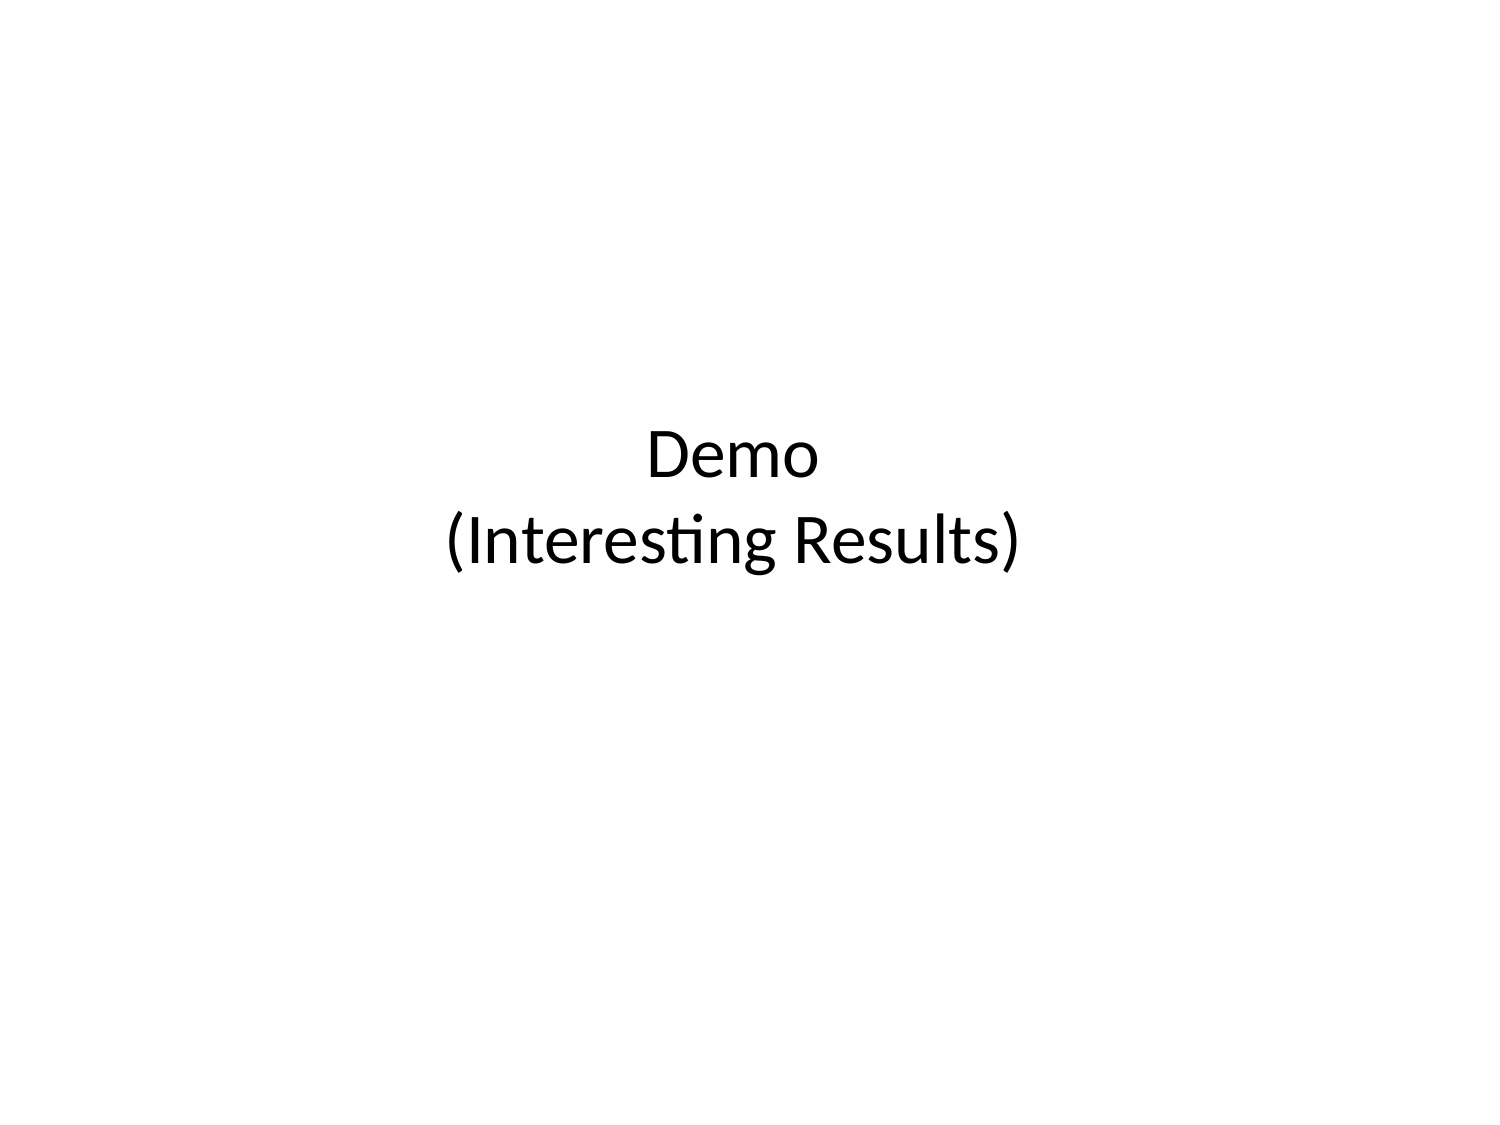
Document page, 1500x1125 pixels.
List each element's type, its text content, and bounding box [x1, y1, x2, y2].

title Demo (Interesting Results) [58, 398, 1409, 586]
